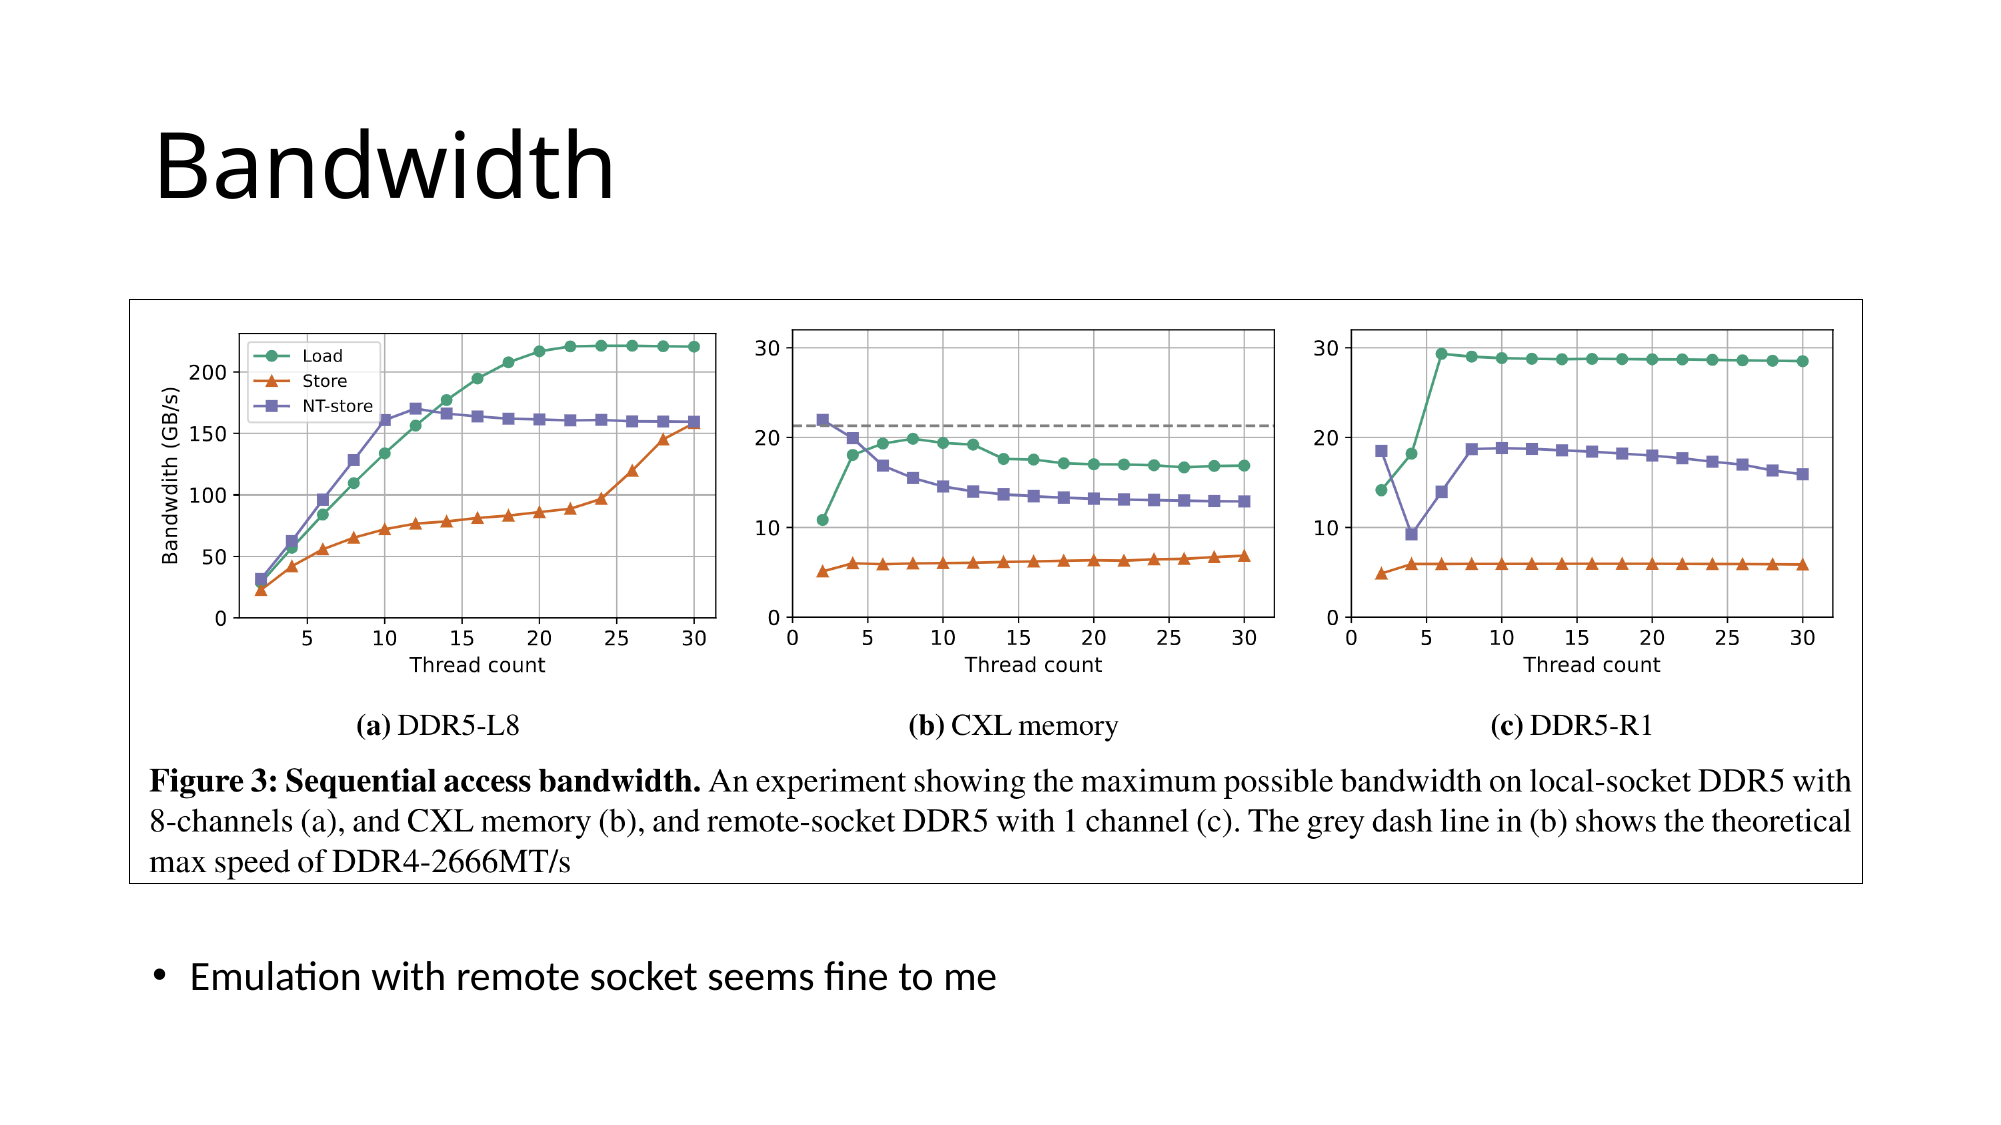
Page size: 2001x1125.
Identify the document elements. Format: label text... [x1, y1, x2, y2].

picture [129, 299, 1863, 884]
list Emulation with remote socket seems fine to me [137, 947, 1863, 1039]
title Bandwidth [137, 59, 1863, 278]
